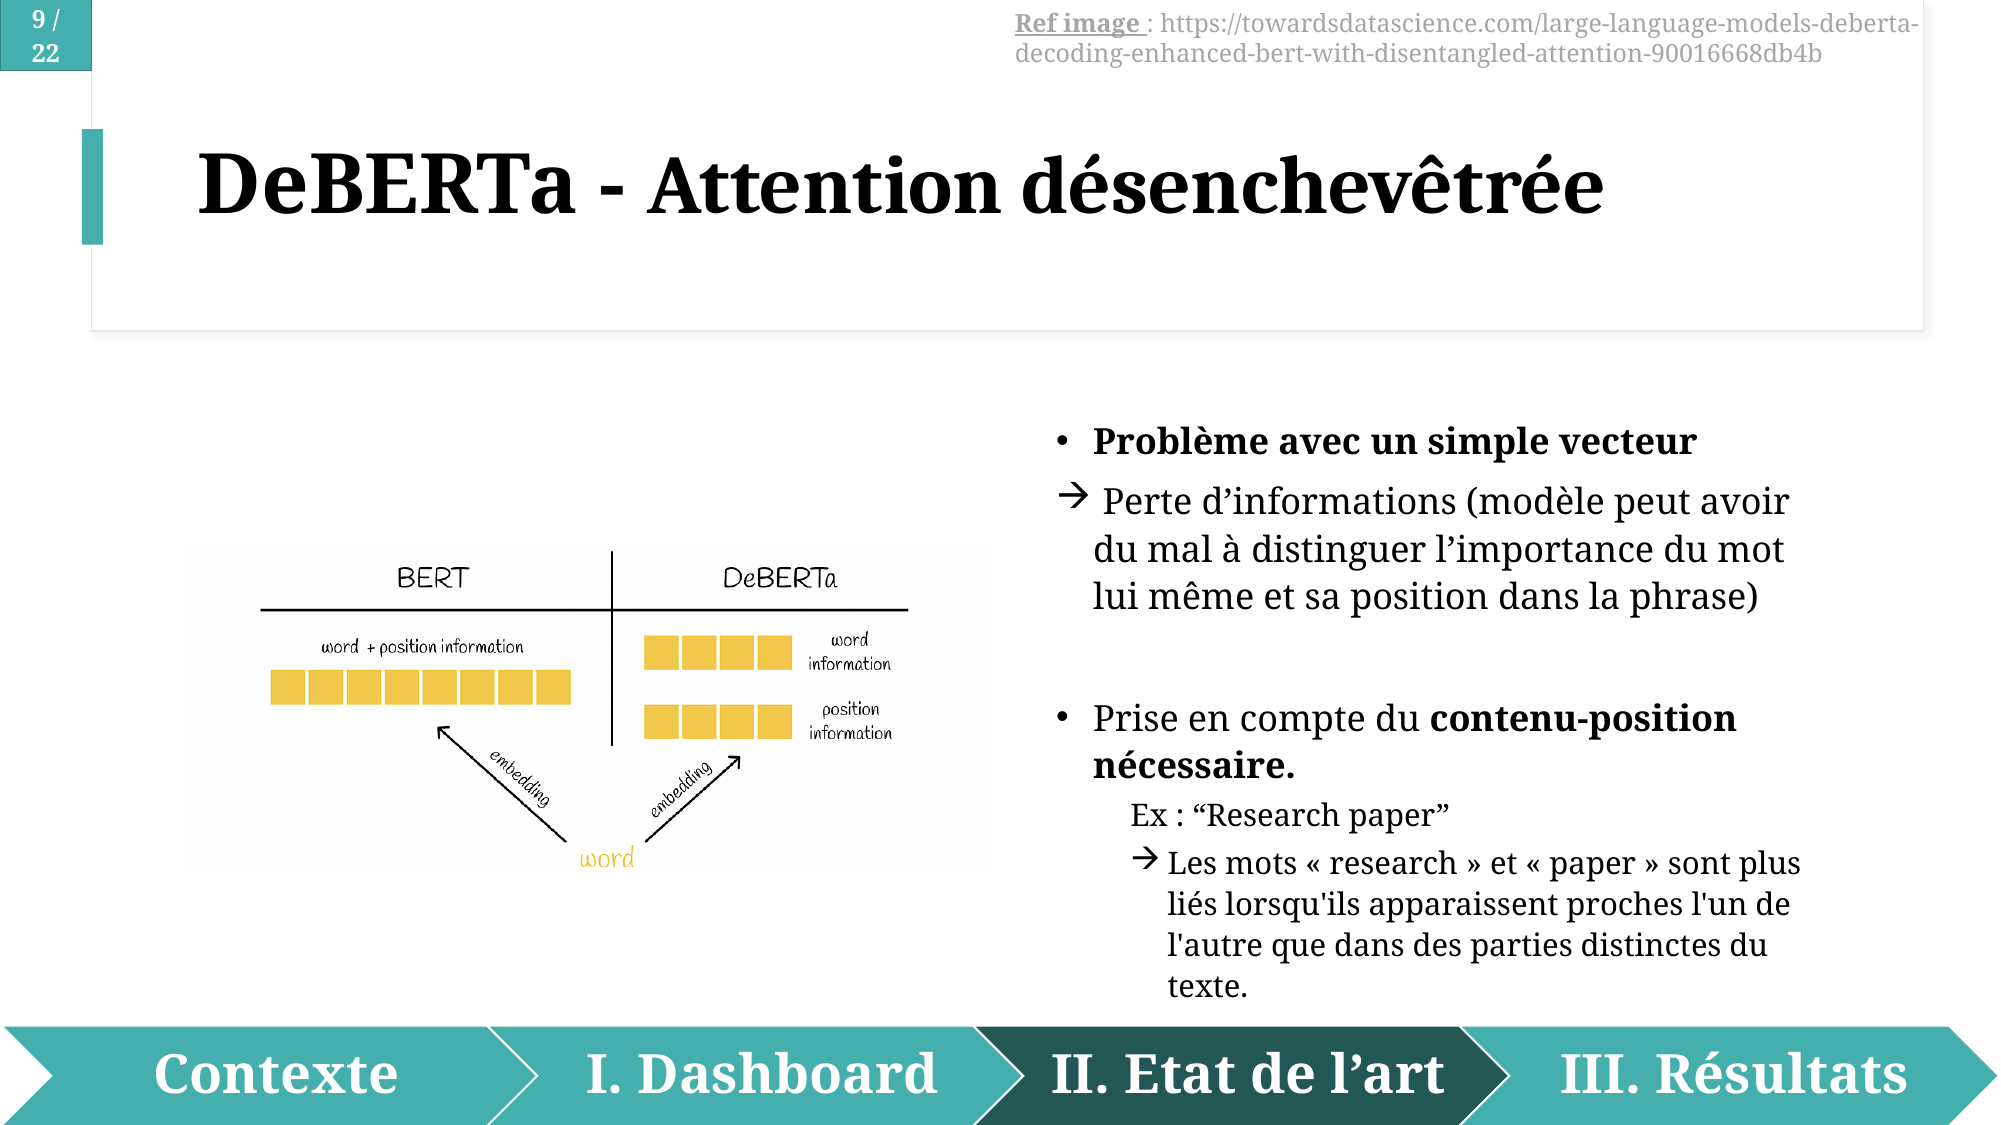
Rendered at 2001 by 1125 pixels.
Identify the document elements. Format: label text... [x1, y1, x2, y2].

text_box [0, 1025, 2000, 1125]
text_box Ref image : https://towardsdatascience.com/large-language-models-deberta-decoding-enhanced-bert-with-disentangled-attention-90016668db4b [999, 0, 2000, 75]
title DeBERTa - Attention désenchevêtrée [183, 90, 1851, 284]
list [182, 546, 993, 873]
list Problème avec un simple vecteur Perte d’informations (modèle peut avoir du mal à distinguer l’importance du mot lui même et sa position dans la phrase) Prise en compte du contenu-position nécessaire. Ex : “Research paper” Les mots « research » et « paper » sont plus liés lorsqu'ils apparaissent proches l'un de l'autre que dans des parties distinctes du texte. [1041, 406, 1851, 1013]
